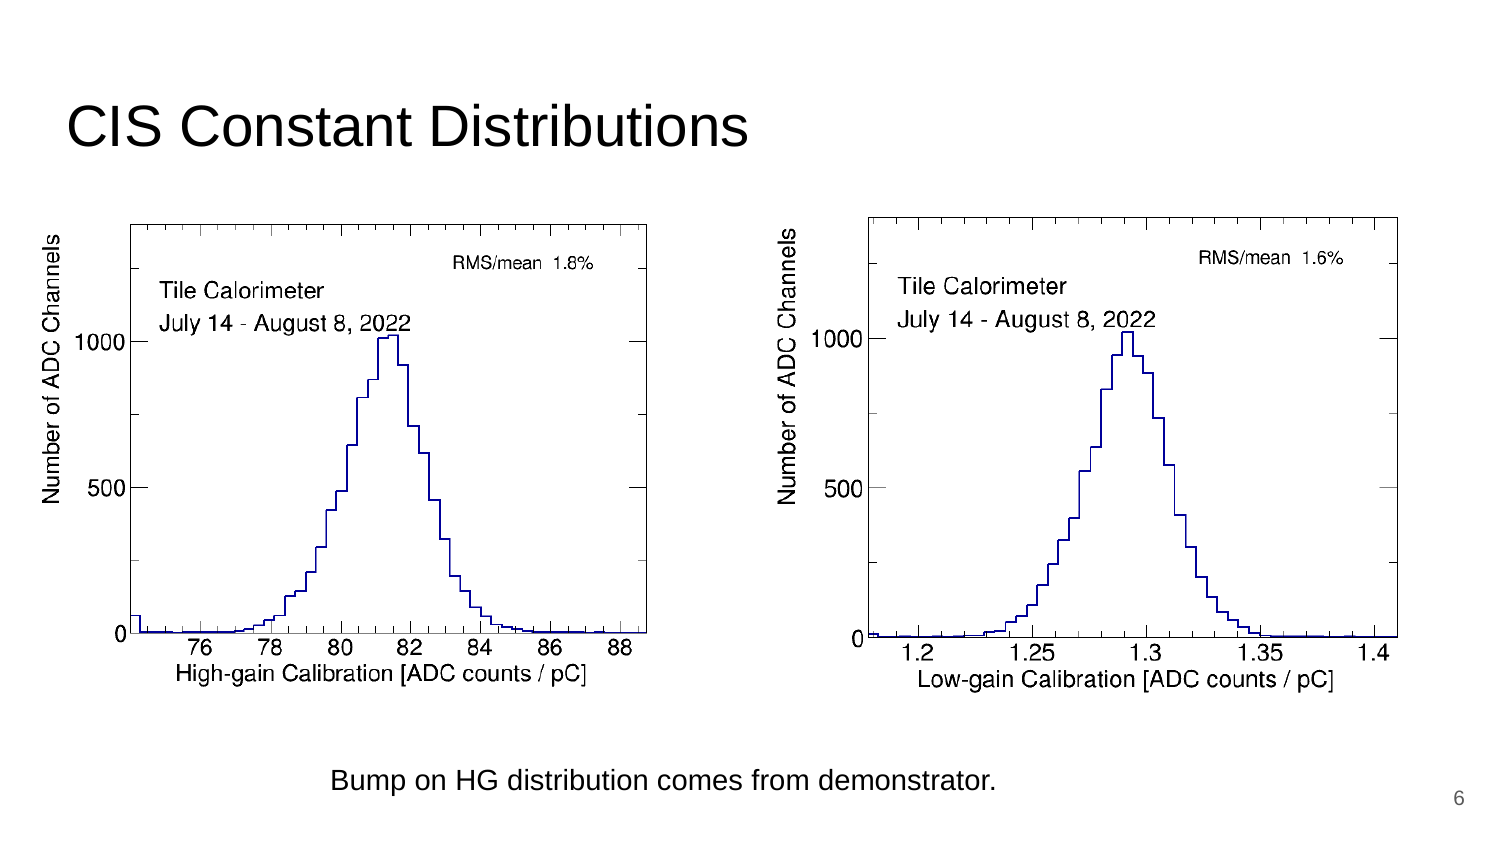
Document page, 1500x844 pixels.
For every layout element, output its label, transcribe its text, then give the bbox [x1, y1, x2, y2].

text_box Bump on HG distribution comes from demonstrator. [30, 746, 1306, 812]
picture [29, 198, 746, 715]
slide_number ‹#› [1389, 764, 1480, 830]
picture [765, 191, 1500, 722]
title CIS Constant Distributions [51, 72, 1449, 167]
